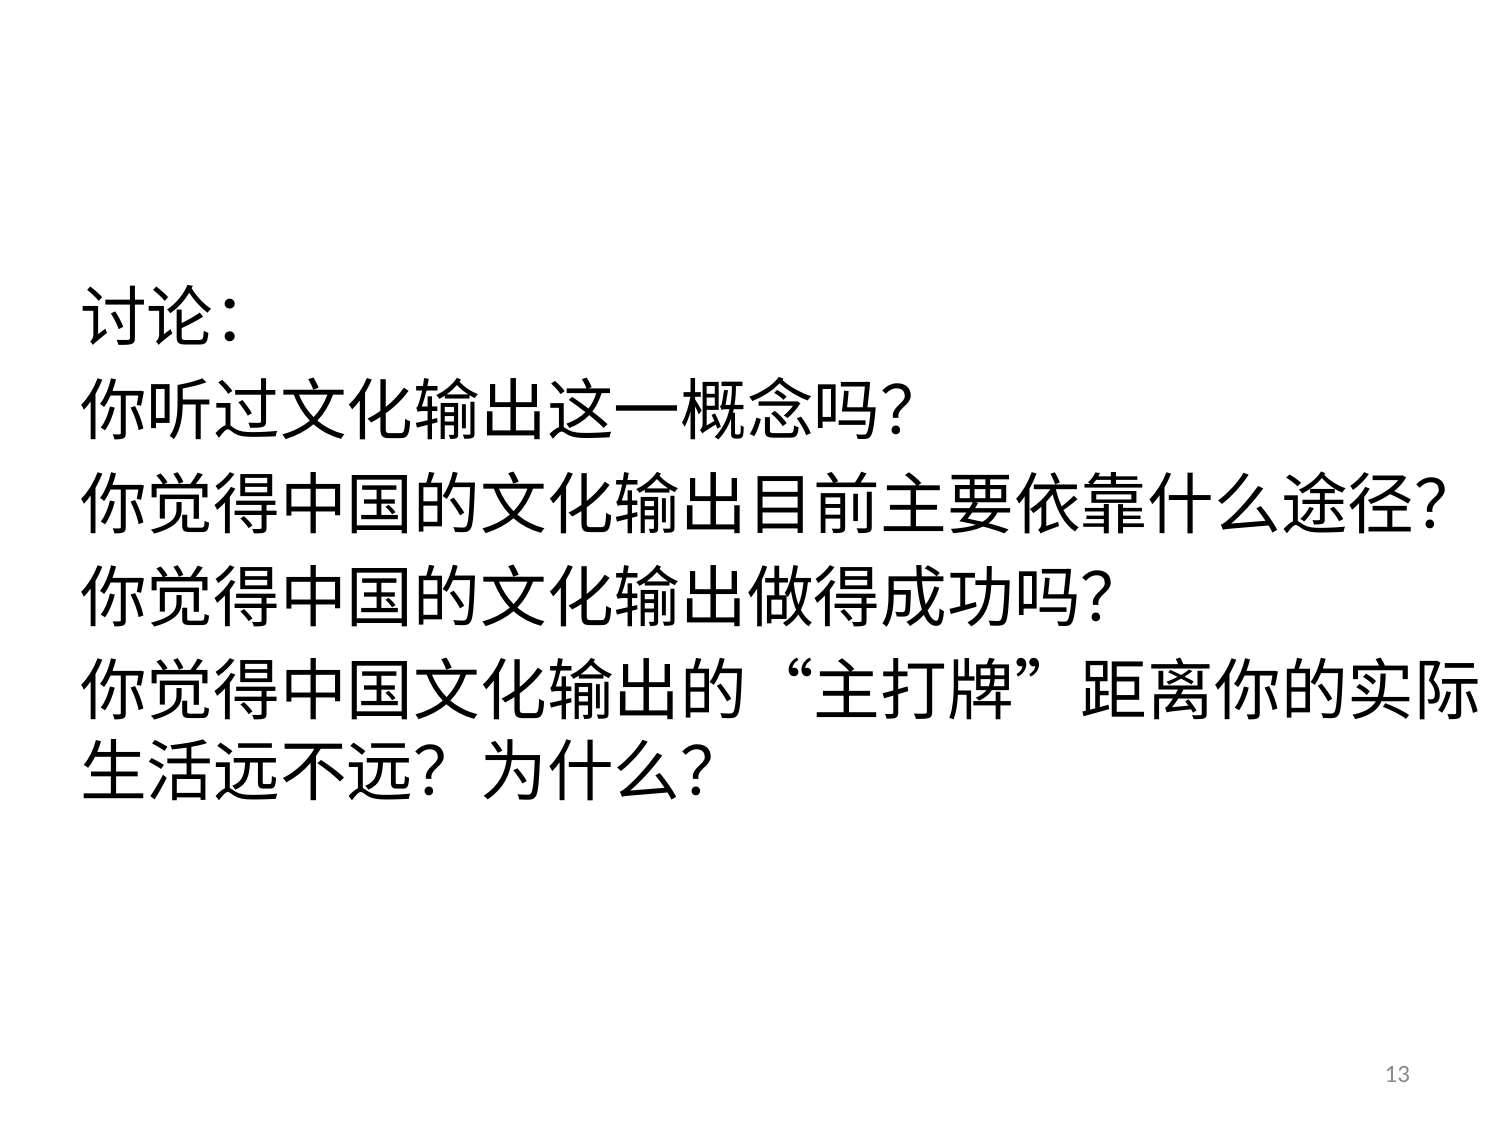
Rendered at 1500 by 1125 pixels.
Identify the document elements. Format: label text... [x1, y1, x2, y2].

list 讨论： 你听过文化输出这一概念吗？ 你觉得中国的文化输出目前主要依靠什么途径？ 你觉得中国的文化输出做得成功吗？ 你觉得中国文化输出的“主打牌”距离你的实际生活远不远？为什么？ [64, 267, 1500, 858]
slide_number 13 [1074, 1042, 1425, 1103]
